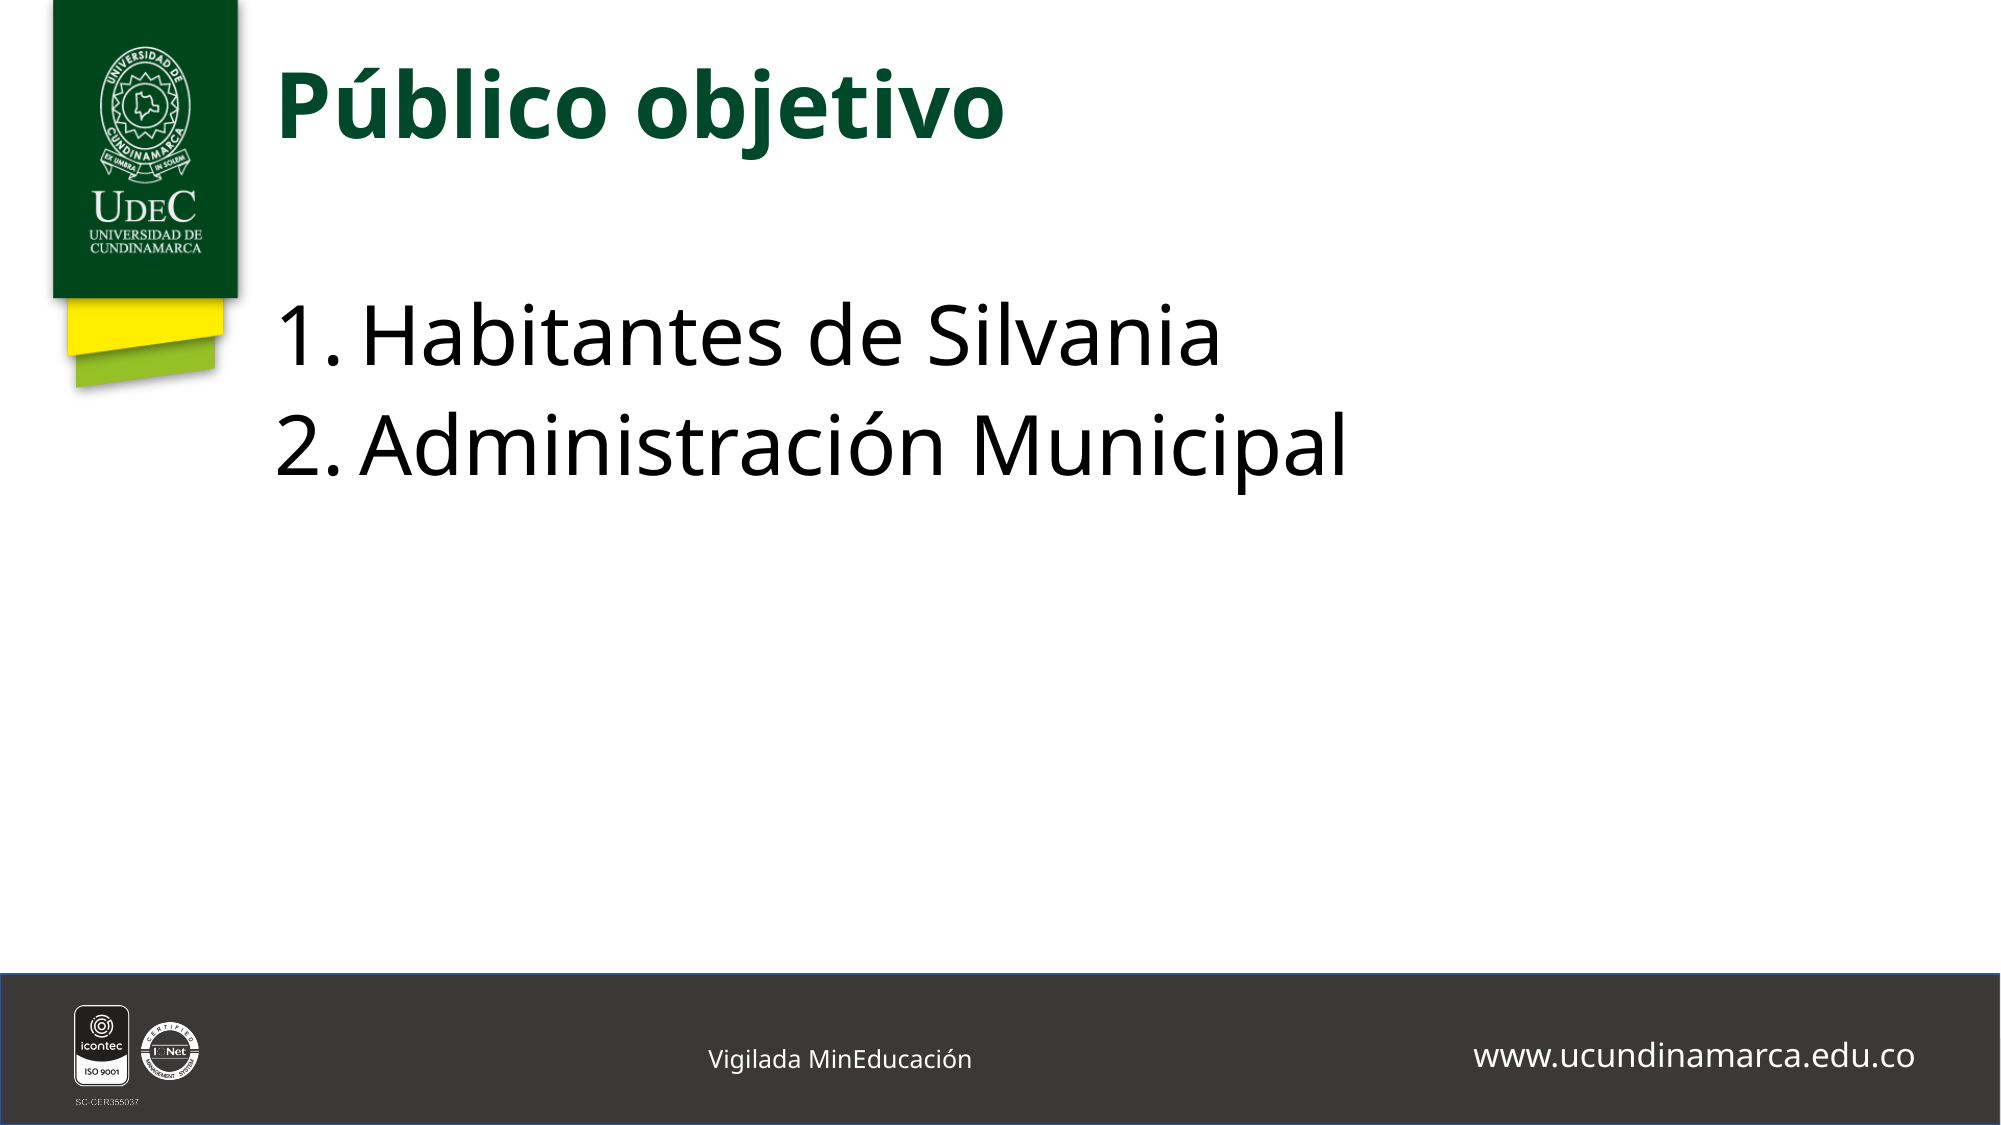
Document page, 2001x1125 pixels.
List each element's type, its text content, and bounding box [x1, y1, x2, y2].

picture [0, 0, 2001, 973]
list Habitantes de Silvania Administración Municipal [259, 285, 1741, 922]
picture [74, 1005, 199, 1108]
title Público objetivo [259, 0, 1741, 218]
